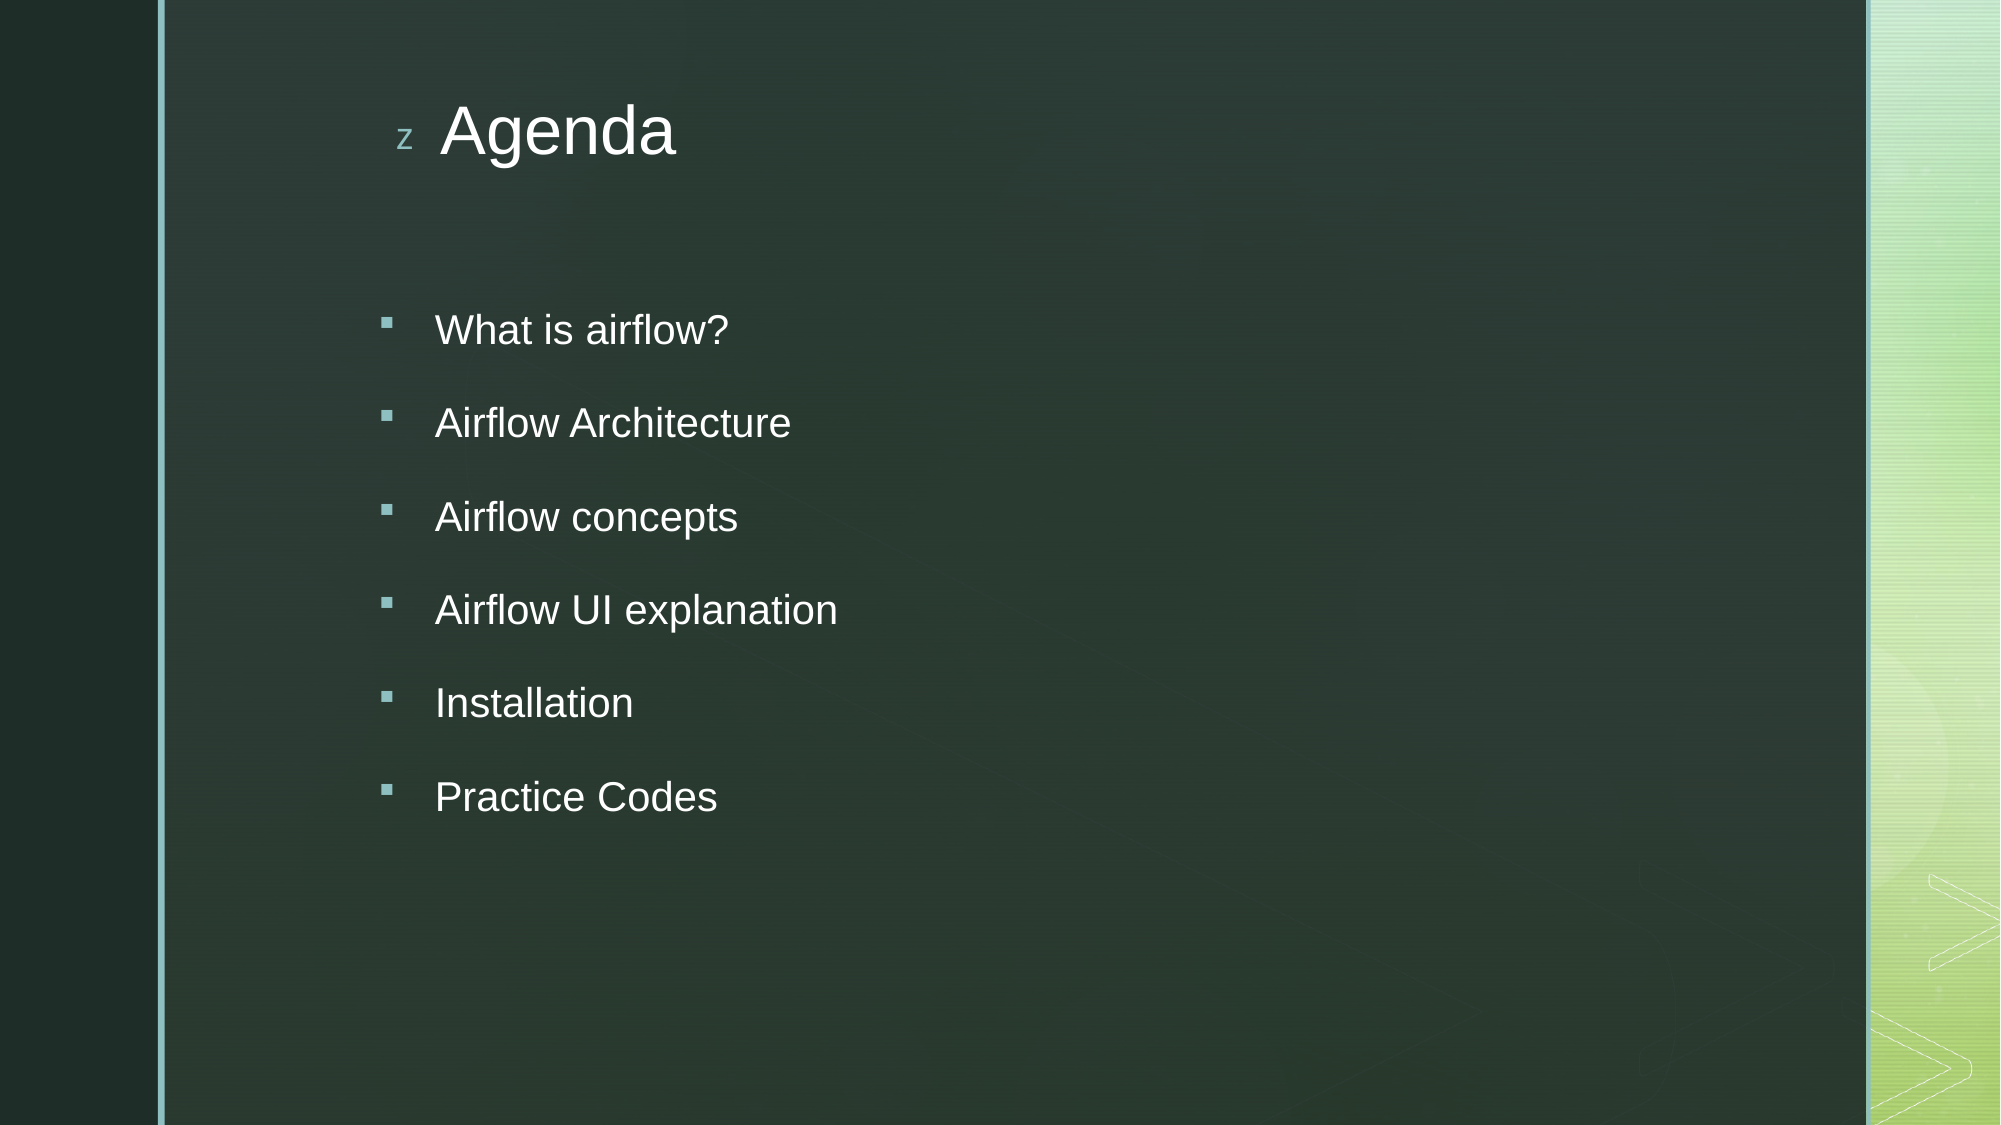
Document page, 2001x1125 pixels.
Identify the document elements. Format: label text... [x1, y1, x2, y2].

list What is airflow? Airflow Architecture Airflow concepts Airflow UI explanation Installation Practice Codes [363, 213, 1734, 993]
picture [1871, 0, 2001, 1125]
title Agenda [271, 87, 692, 178]
